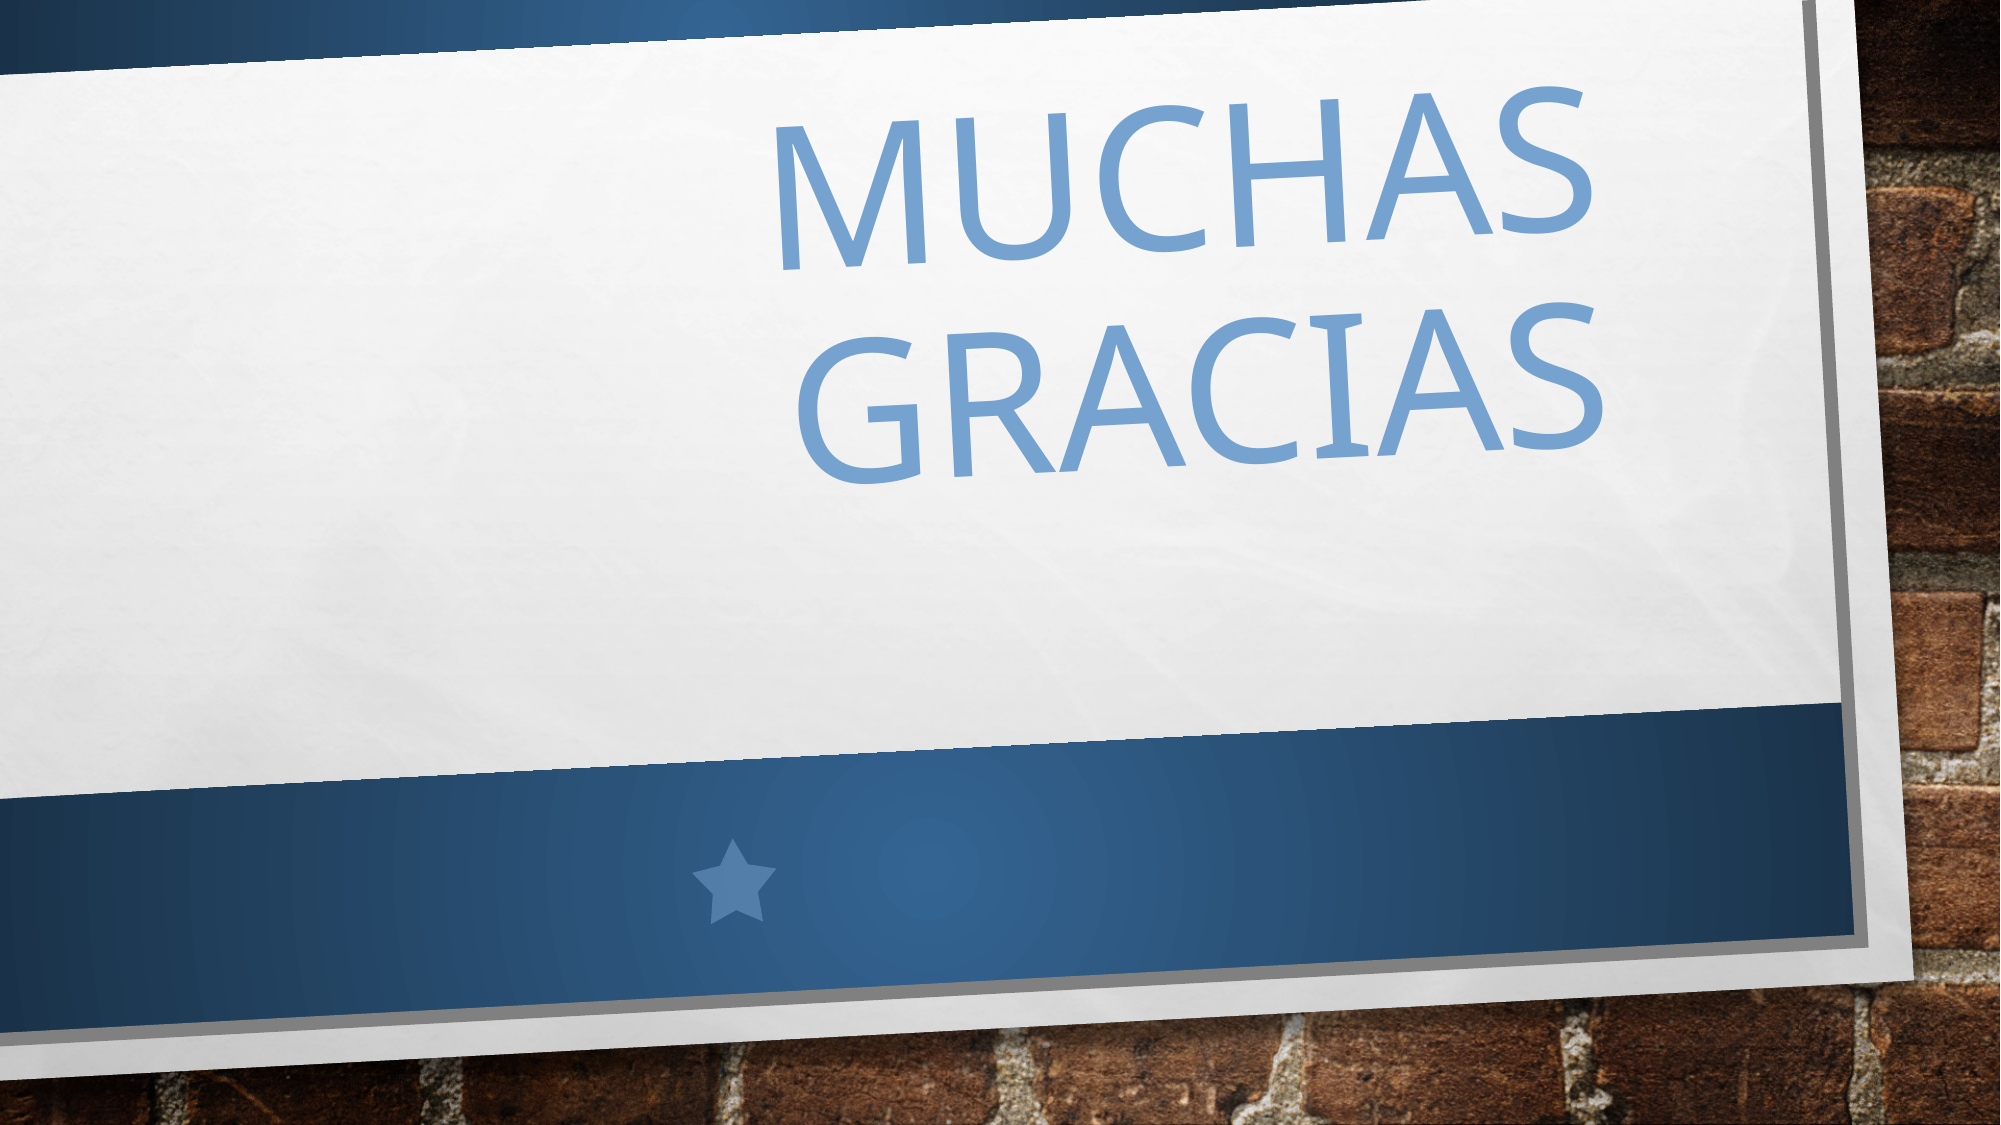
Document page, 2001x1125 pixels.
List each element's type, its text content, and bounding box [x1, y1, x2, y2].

picture [0, 0, 2000, 1125]
title MUCHAS GRACIAS [0, 0, 1633, 579]
